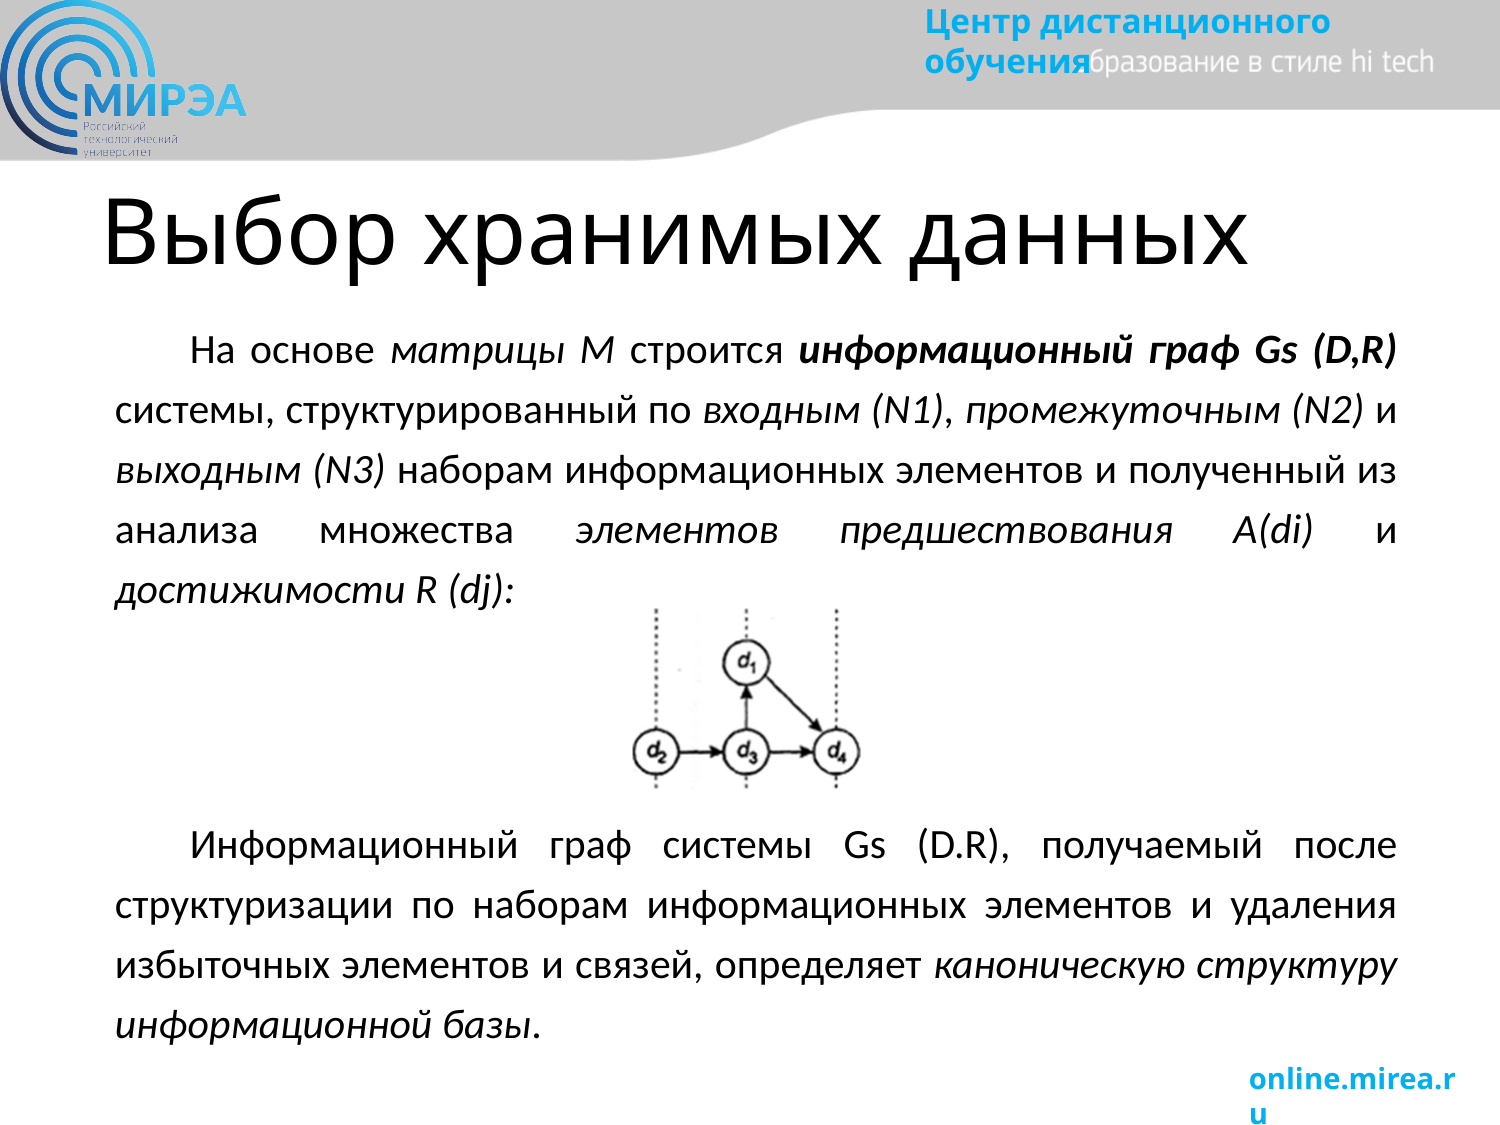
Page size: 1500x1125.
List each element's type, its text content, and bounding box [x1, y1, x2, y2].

picture [615, 596, 873, 799]
text_box На основе матрицы М строится информационный граф Gs (D,R) системы, структурированный по входным (N1), промежуточным (N2) и выходным (N3) наборам информационных элементов и полученный из анализа множества элементов предшествования A(di) и достижимости R (dj): Информационный граф системы Gs (D.R), получаемый после структуризации по наборам информационных элементов и удаления избыточных элементов и связей, определяет каноническую структуру информационной базы. [99, 304, 1413, 1125]
subtitle Выбор хранимых данных [85, 165, 1471, 265]
picture [0, 0, 247, 159]
